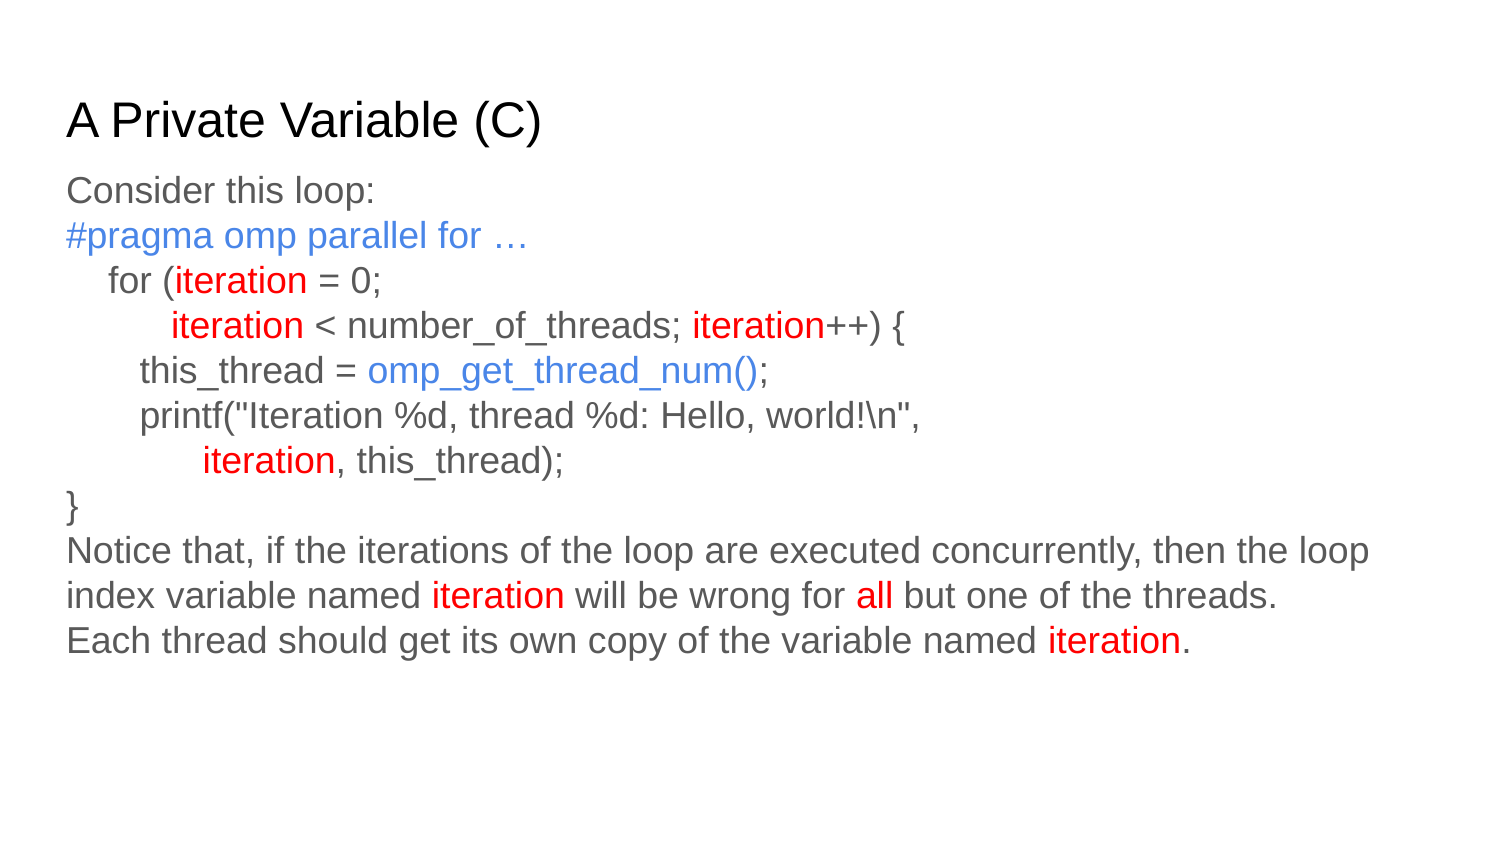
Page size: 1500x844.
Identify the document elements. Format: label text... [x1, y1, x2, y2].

title A Private Variable (C) [51, 72, 1449, 151]
list Consider this loop: #pragma omp parallel for … for (iteration = 0; iteration < number_of_threads; iteration++) { this_thread = omp_get_thread_num(); printf("Iteration %d, thread %d: Hello, world!\n", iteration, this_thread); } Notice that, if the iterations of the loop are executed concurrently, then the loop index variable named iteration will be wrong for all but one of the threads. Each thread should get its own copy of the variable named iteration. [51, 151, 1449, 712]
